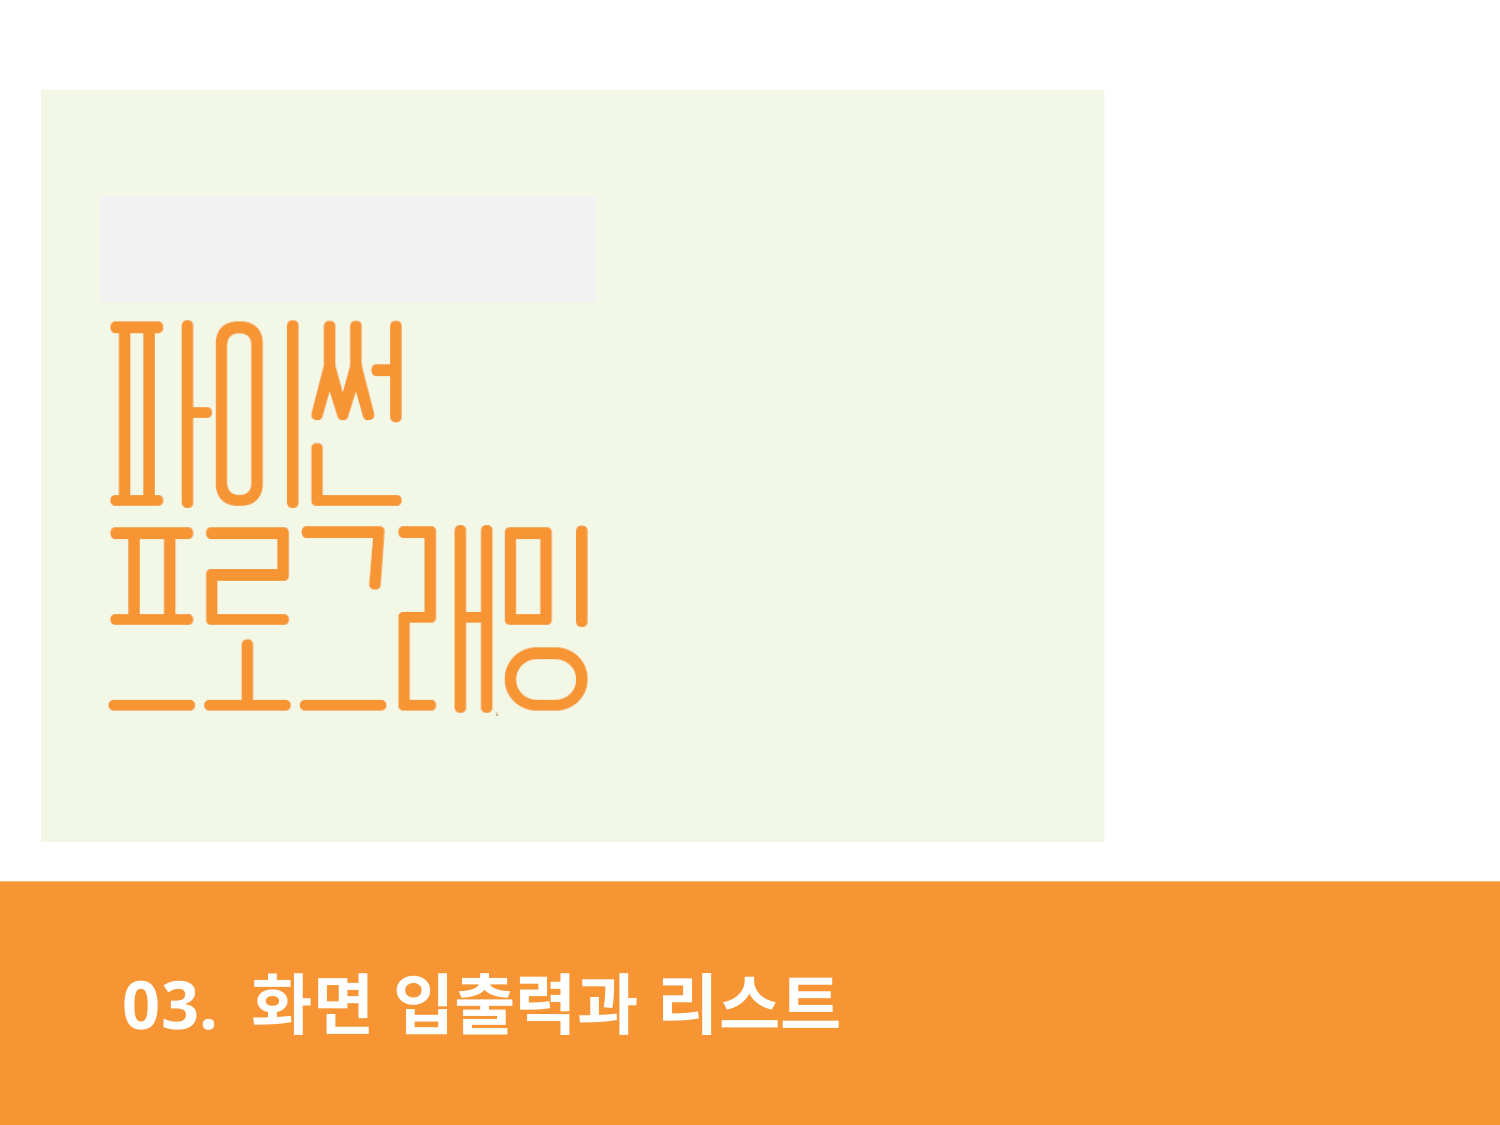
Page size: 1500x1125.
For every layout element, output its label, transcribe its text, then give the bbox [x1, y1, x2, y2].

text_box 03. 화면 입출력과 리스트 [107, 951, 1471, 1055]
picture [99, 196, 590, 716]
